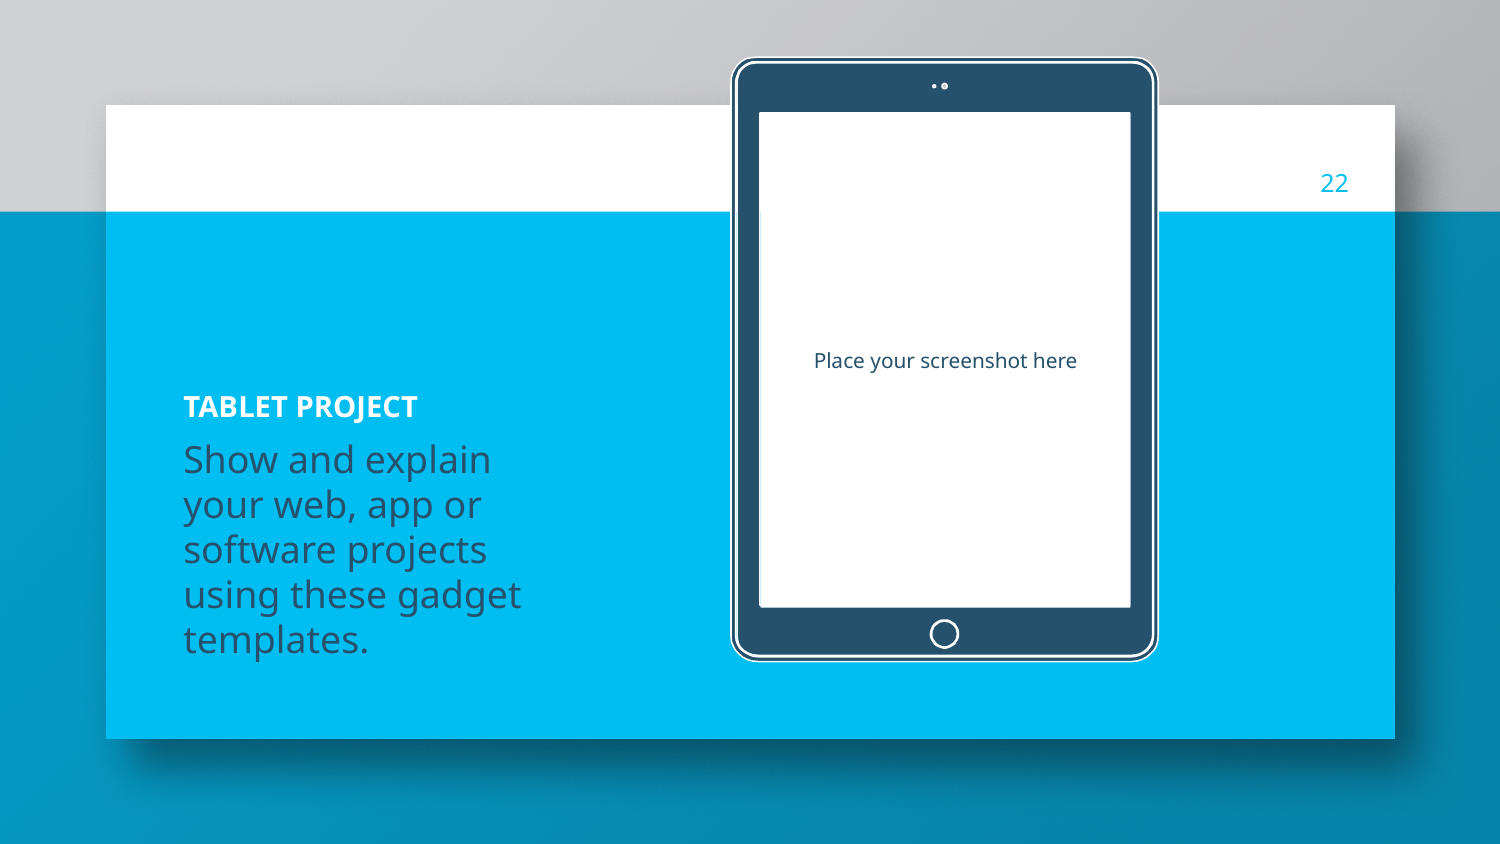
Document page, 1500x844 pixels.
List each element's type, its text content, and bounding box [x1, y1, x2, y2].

picture [0, 0, 1500, 211]
text_box [730, 57, 1159, 662]
text_box Place your screenshot here [760, 112, 1131, 608]
slide_number ‹#› [1273, 106, 1364, 217]
list TABLET PROJECT Show and explain your web, app or software projects using these gadget templates. [168, 355, 559, 676]
